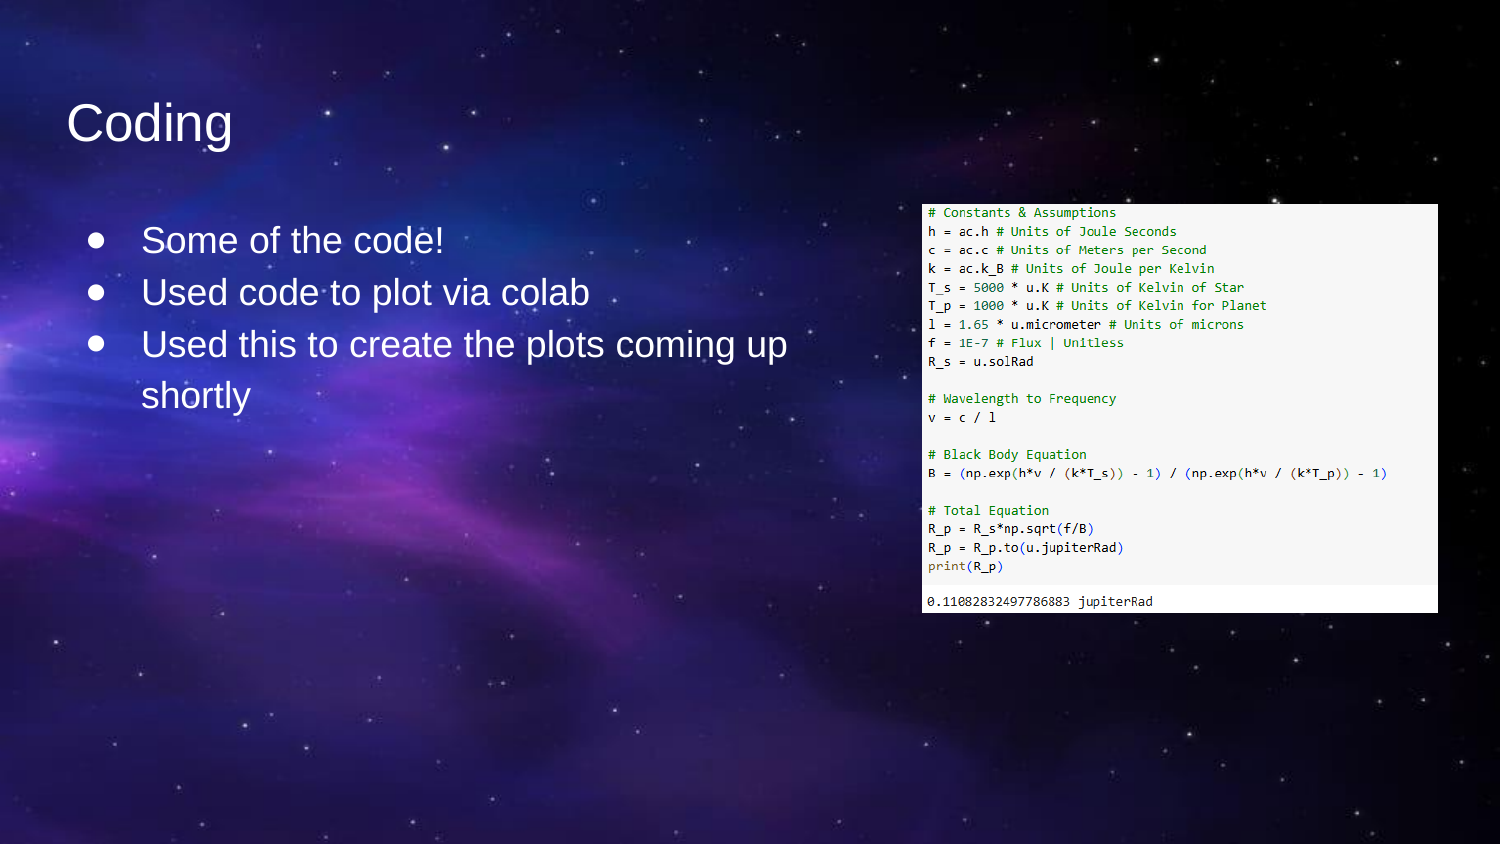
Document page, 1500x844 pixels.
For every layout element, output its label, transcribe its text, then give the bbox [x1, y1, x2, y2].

list Some of the code! Used code to plot via colab Used this to create the plots coming up shortly [51, 194, 912, 750]
picture [0, 0, 1500, 844]
title Coding [51, 72, 1449, 167]
